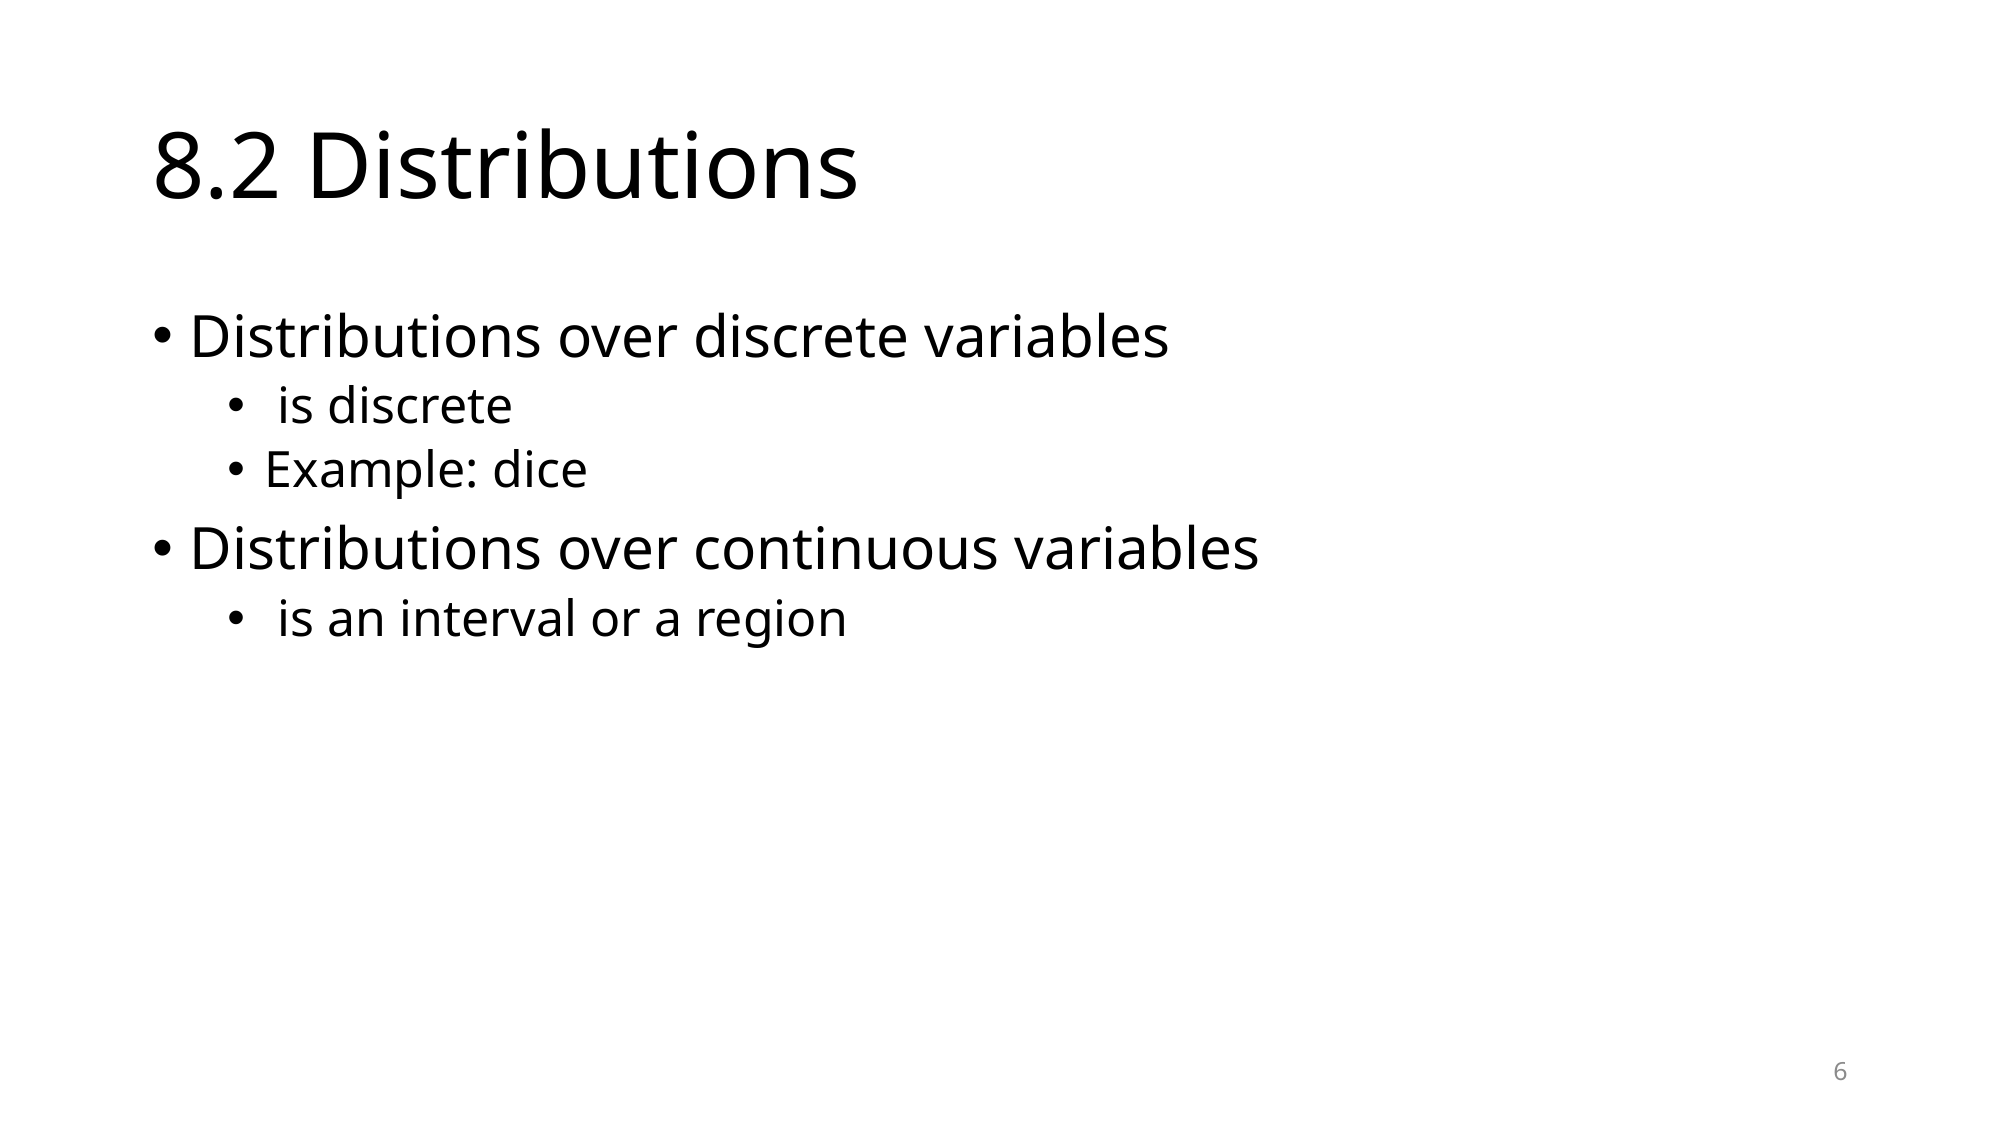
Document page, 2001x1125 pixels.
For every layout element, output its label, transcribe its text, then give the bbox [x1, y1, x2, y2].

slide_number 6 [1412, 1042, 1863, 1103]
title 8.2 Distributions [137, 59, 1863, 278]
